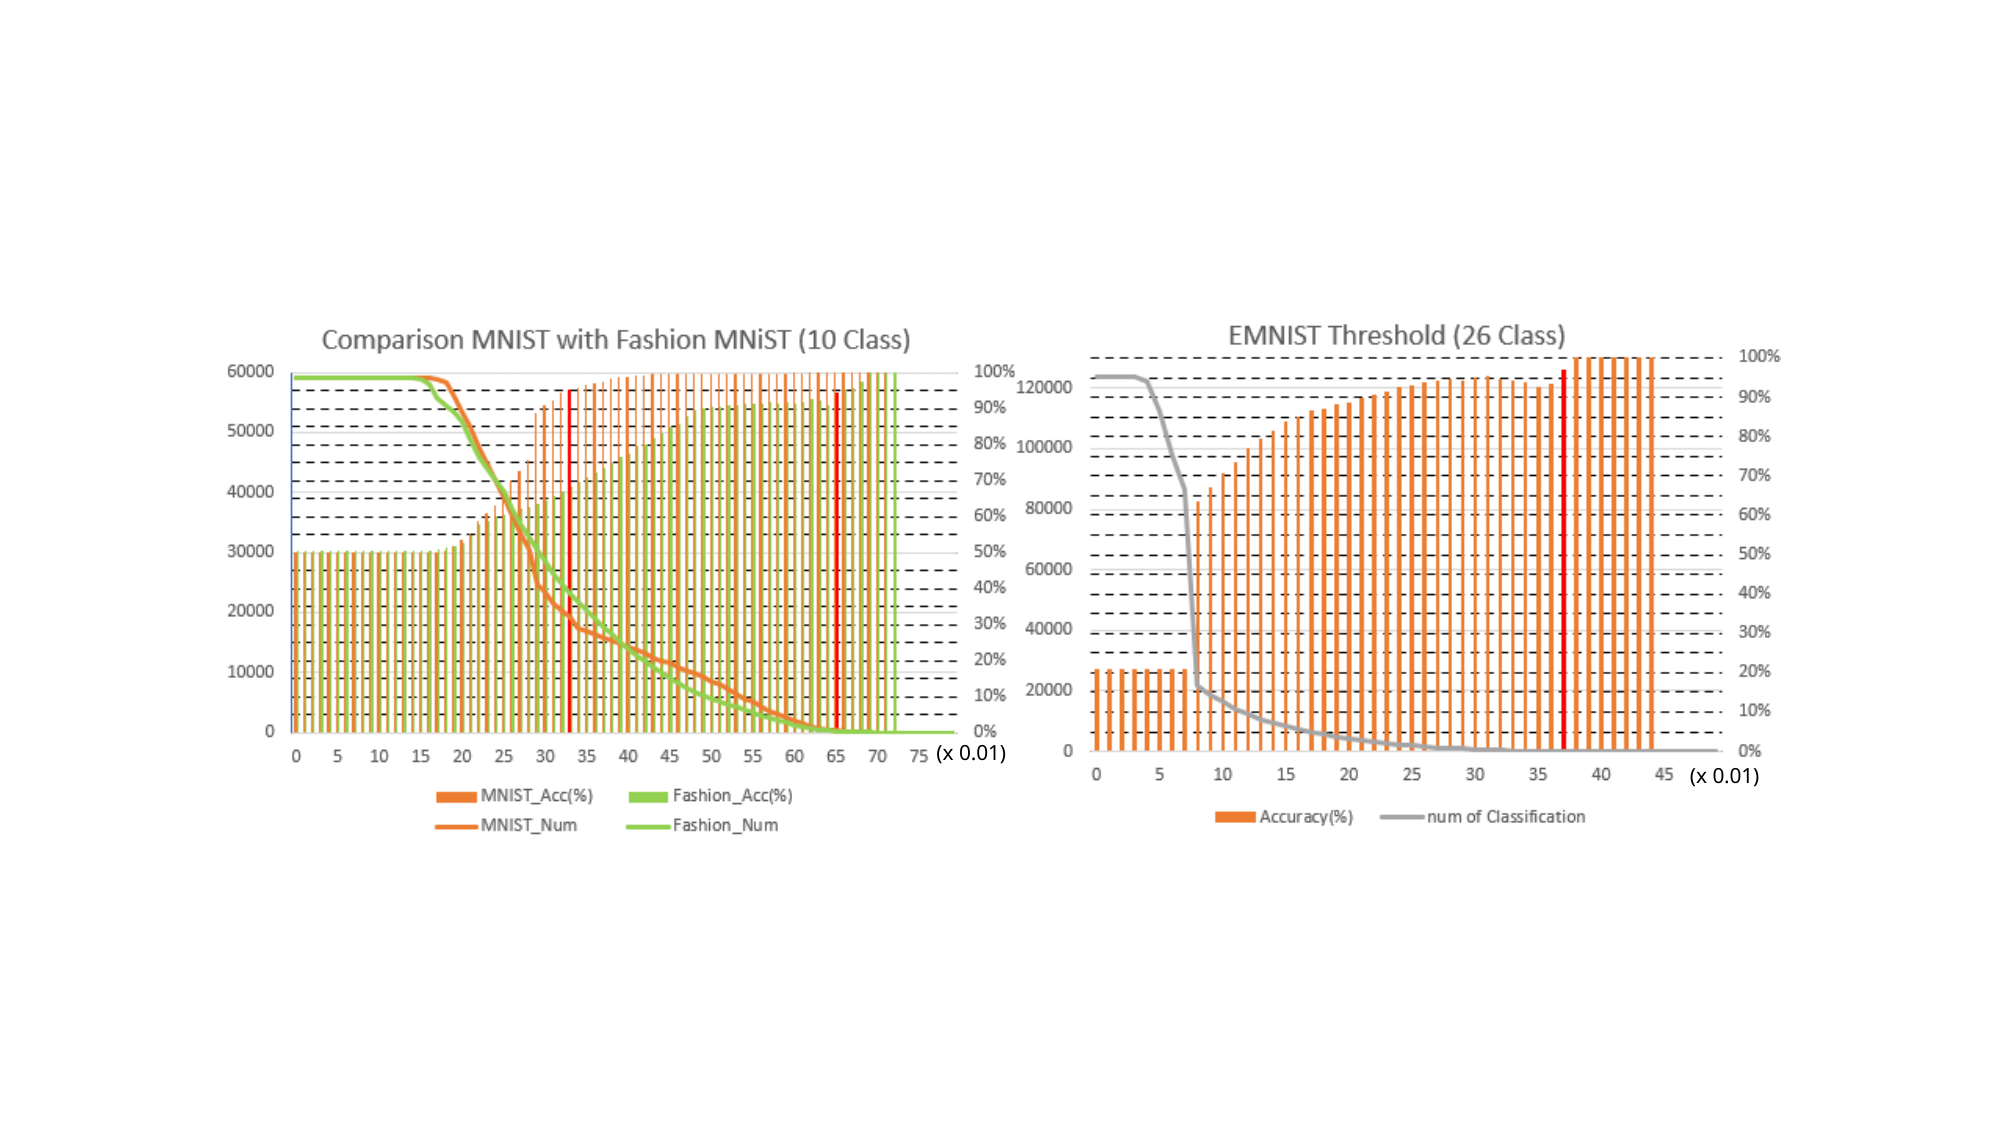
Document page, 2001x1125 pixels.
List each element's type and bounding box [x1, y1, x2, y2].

picture [219, 312, 1781, 837]
